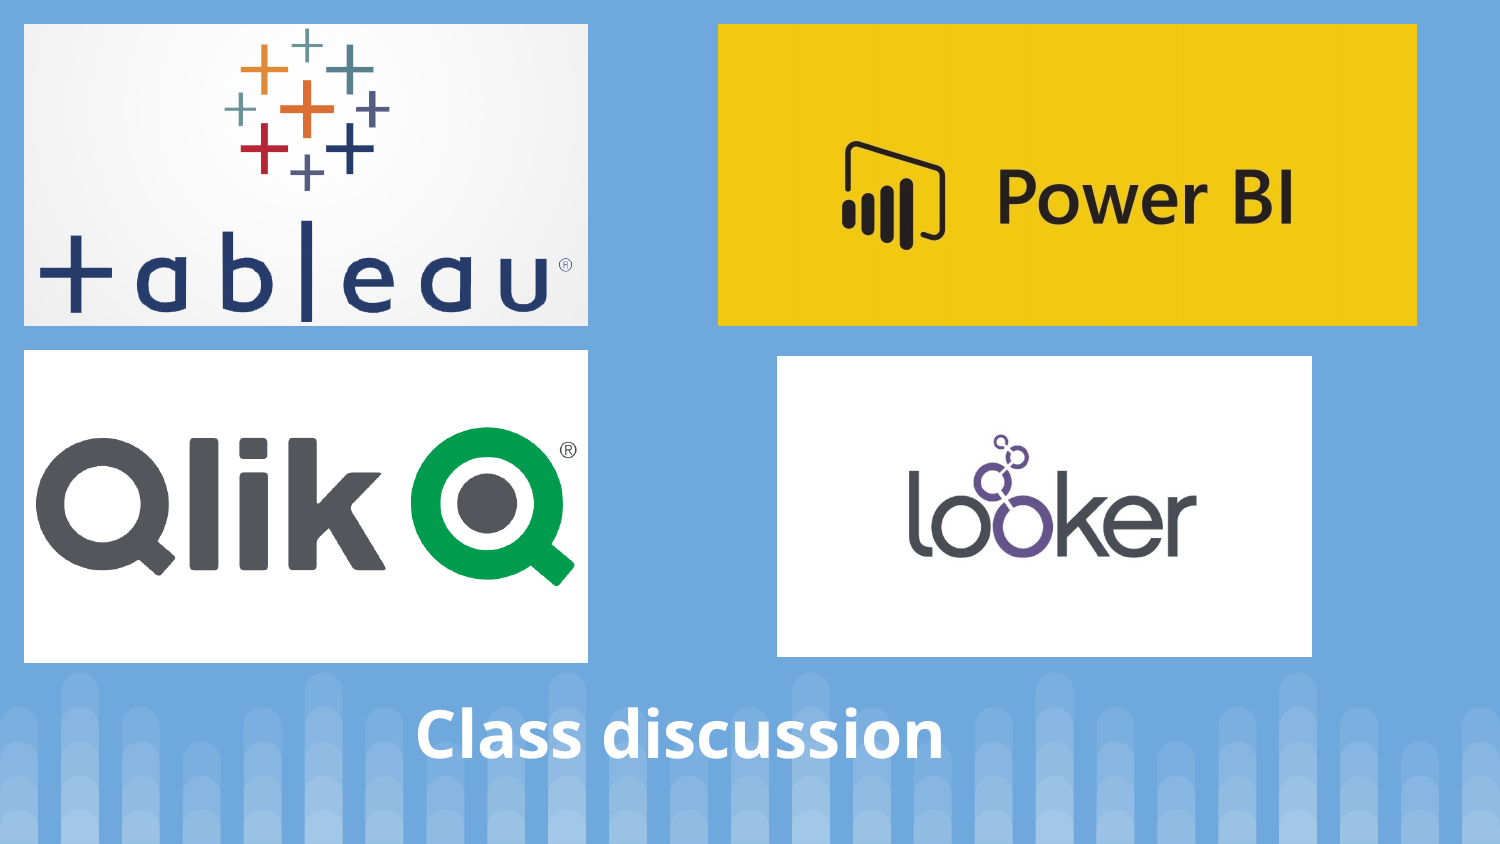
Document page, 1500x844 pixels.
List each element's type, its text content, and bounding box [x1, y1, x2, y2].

picture [24, 24, 588, 326]
title Class discussion [200, 663, 1162, 801]
picture [777, 356, 1312, 658]
picture [24, 350, 588, 664]
picture [718, 24, 1418, 326]
